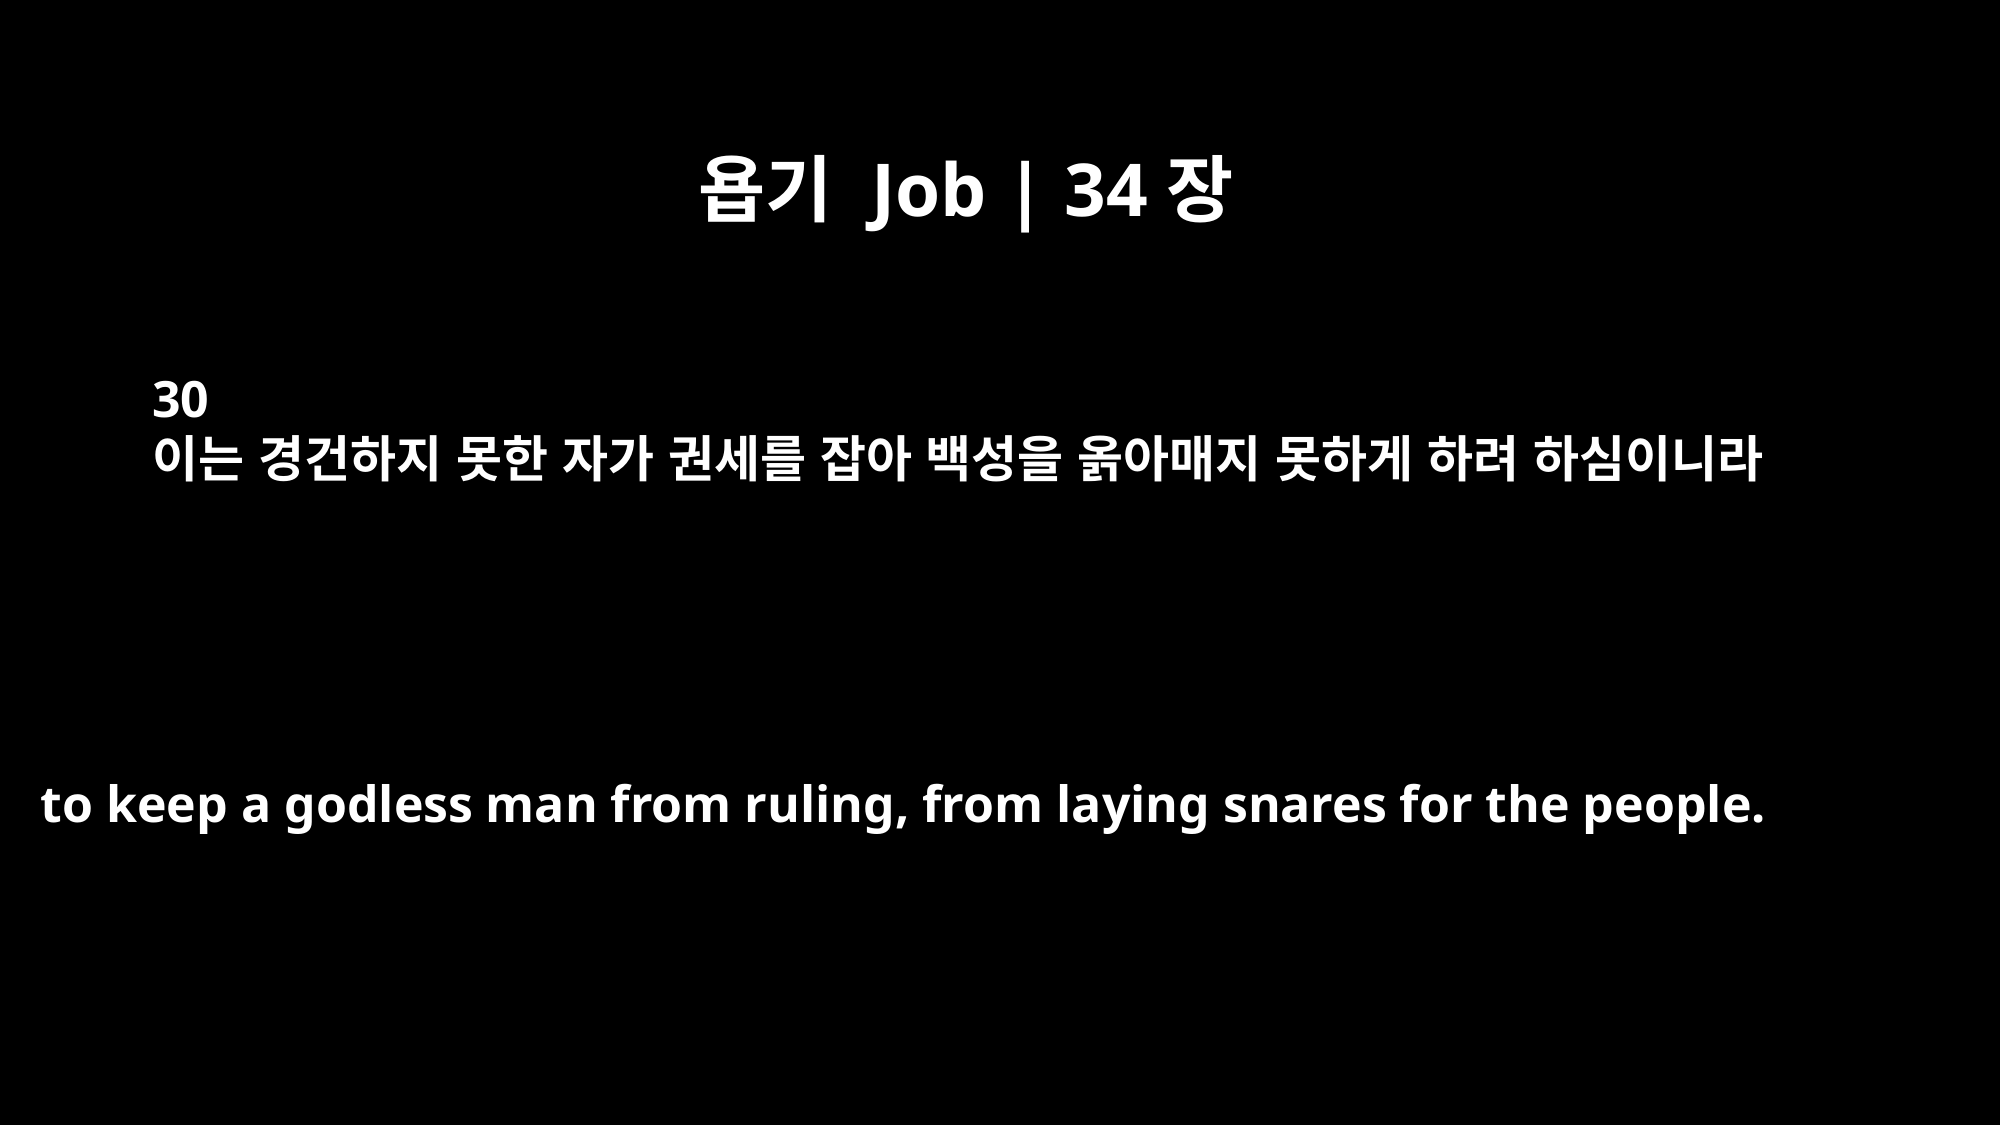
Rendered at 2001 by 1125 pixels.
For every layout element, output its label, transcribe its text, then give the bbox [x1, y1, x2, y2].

text_box to keep a godless man from ruling, from laying snares for the people. [26, 764, 1782, 840]
text_box 30 이는 경건하지 못한 자가 권세를 잡아 백성을 옭아매지 못하게 하려 하심이니라 [137, 359, 1780, 495]
text_box 욥기 Job | 34장 [683, 136, 1249, 239]
